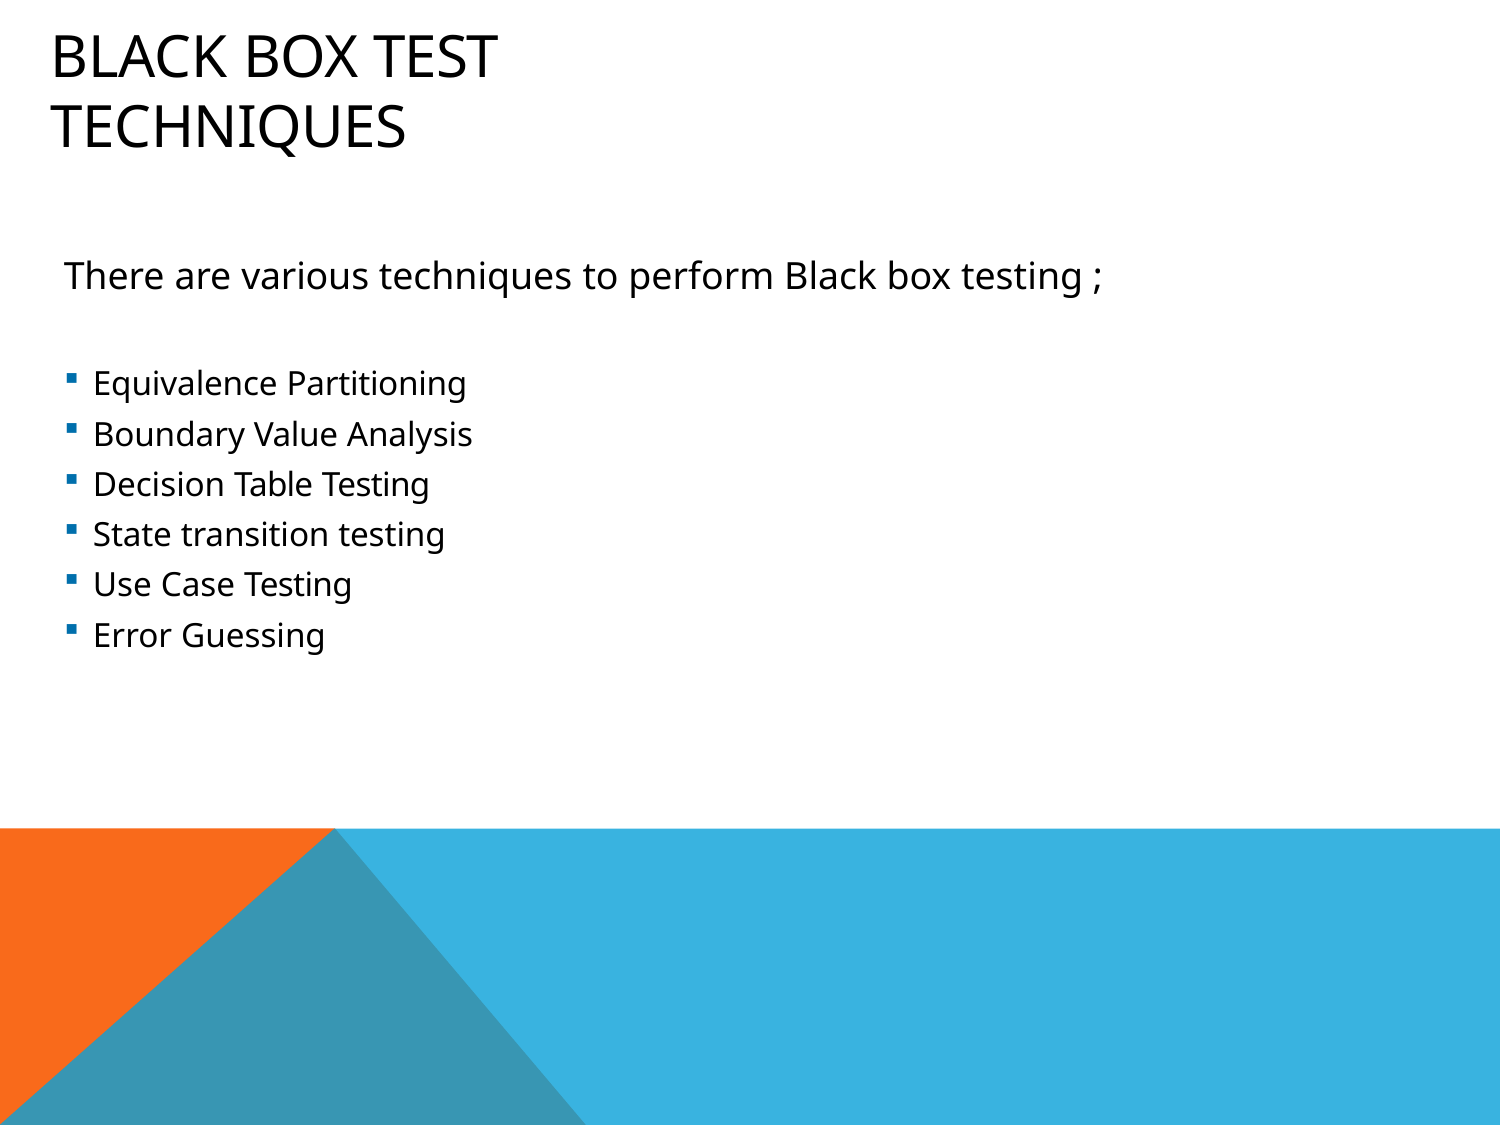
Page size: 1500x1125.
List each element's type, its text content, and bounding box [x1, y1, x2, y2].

text_box There are various techniques to perform Black box testing ; Equivalence Partitioning Boundary Value Analysis Decision Table Testing State transition testing Use Case Testing Error Guessing [61, 250, 1195, 654]
title Black Box Test Techniques [48, 0, 601, 184]
